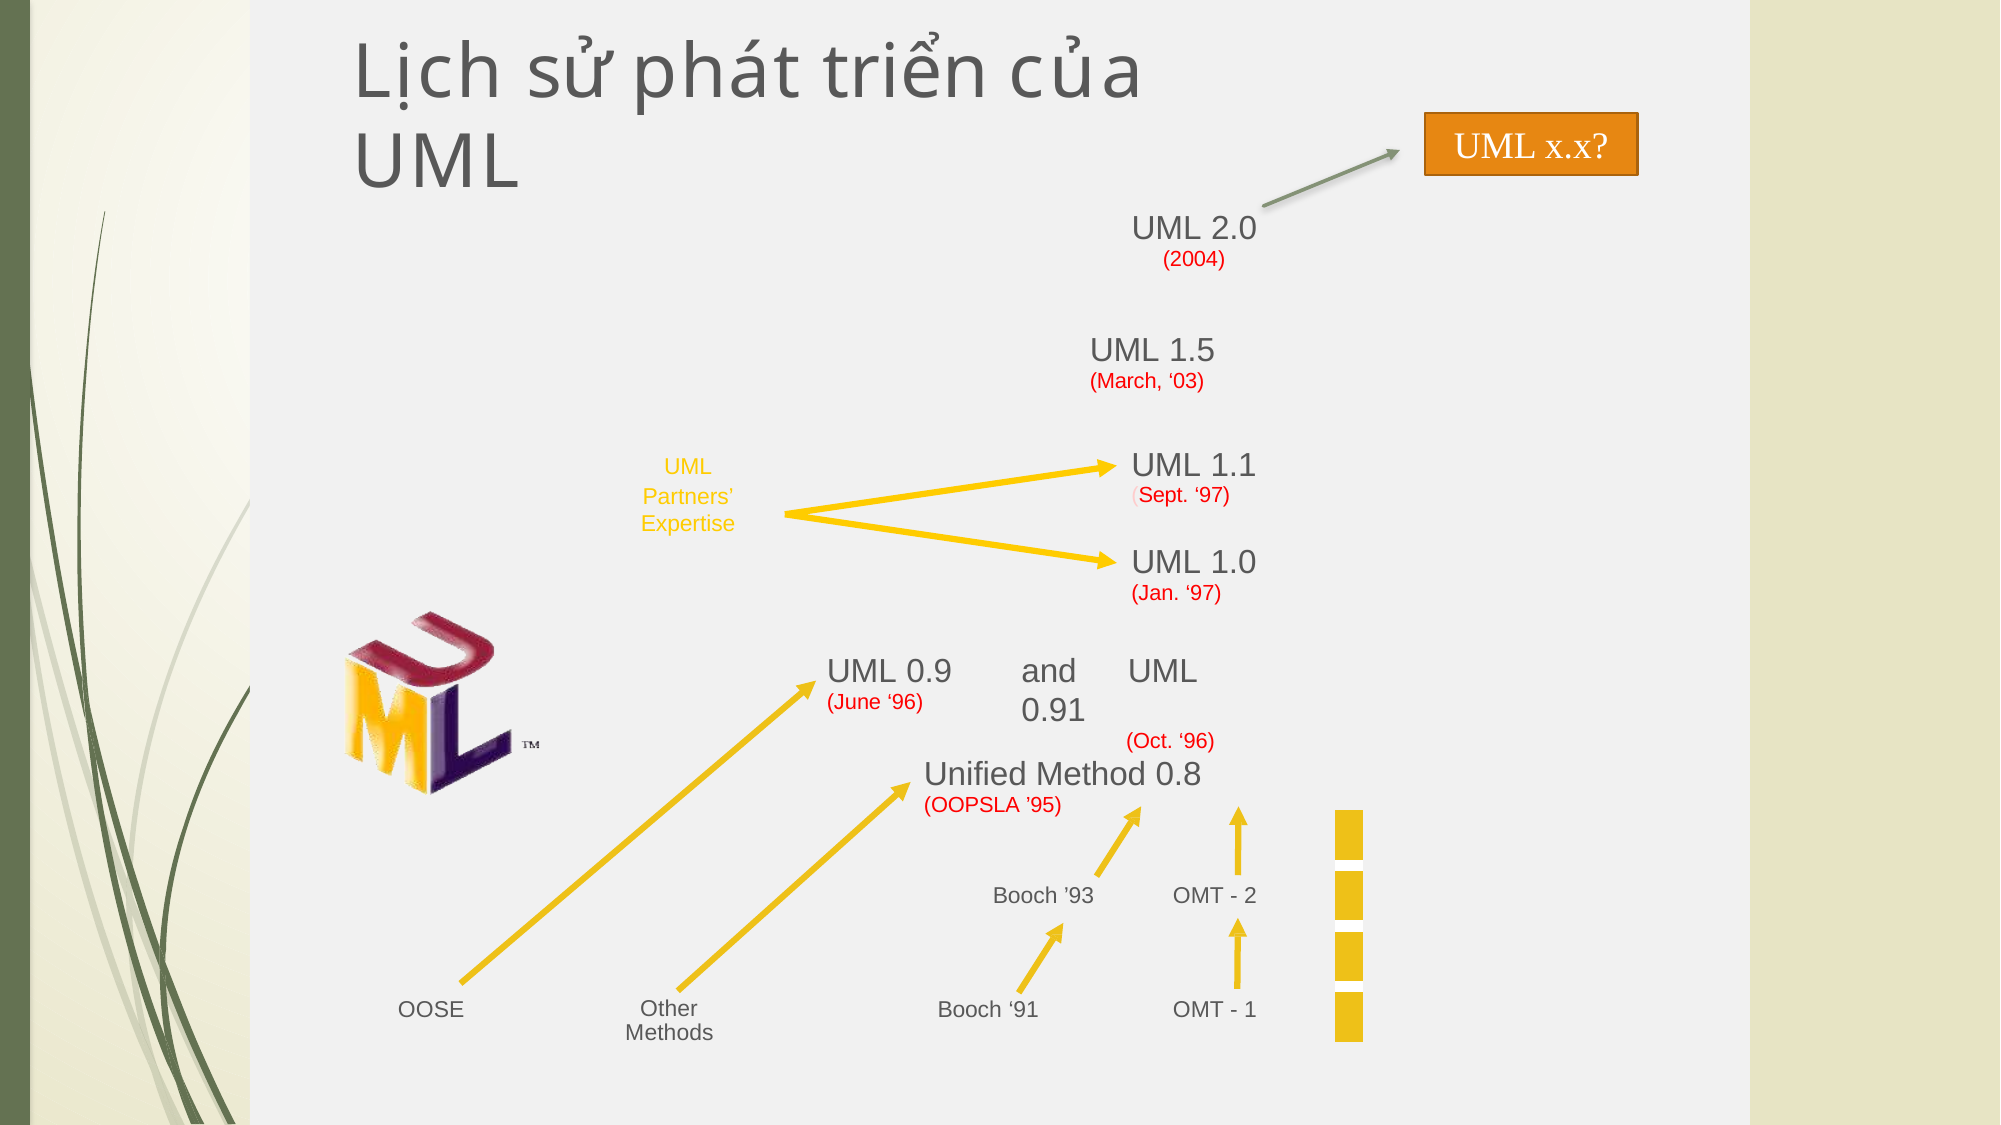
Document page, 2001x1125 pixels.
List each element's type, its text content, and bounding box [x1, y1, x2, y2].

text_box OOSE [395, 992, 467, 1022]
text_box Booch ‘91 [935, 992, 1042, 1022]
text_box UML 1.0 (Jan. ‘97) [1129, 539, 1259, 605]
table_cell [1335, 932, 1363, 981]
text_box [249, 0, 1750, 1125]
text_box and UML 0.91 (Oct. ‘96) [1019, 648, 1272, 753]
table_cell [1335, 871, 1363, 920]
text_box [1016, 922, 1064, 995]
table_cell [1335, 992, 1363, 1042]
table_header [1335, 810, 1363, 860]
text_box [1093, 806, 1142, 878]
text_box [675, 781, 911, 994]
text_box [324, 599, 553, 807]
text_box UML 0.9 (June ‘96) [824, 649, 954, 715]
text_box Unified Method 0.8 (OOPSLA ’95) [921, 751, 1206, 817]
text_box Other Methods [623, 991, 716, 1046]
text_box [1263, 149, 1401, 207]
text_box [1228, 917, 1248, 989]
text_box UML x.x? [1424, 112, 1639, 176]
text_box UML 1.1 (Sept. ‘97) [1129, 442, 1258, 508]
title Lịch sử phát triển của UML [350, 19, 1264, 210]
text_box [1228, 806, 1248, 876]
text_box OMT - 1 [1170, 992, 1259, 1022]
text_box [458, 680, 817, 986]
text_box [784, 459, 1117, 570]
text_box Booch ’93 [990, 878, 1097, 908]
text_box OMT - 2 [1170, 878, 1259, 908]
text_box UML Partners’ Expertise [638, 448, 739, 537]
text_box UML 2.0 (2004) UML 1.5 (March, ‘03) [1087, 205, 1259, 394]
